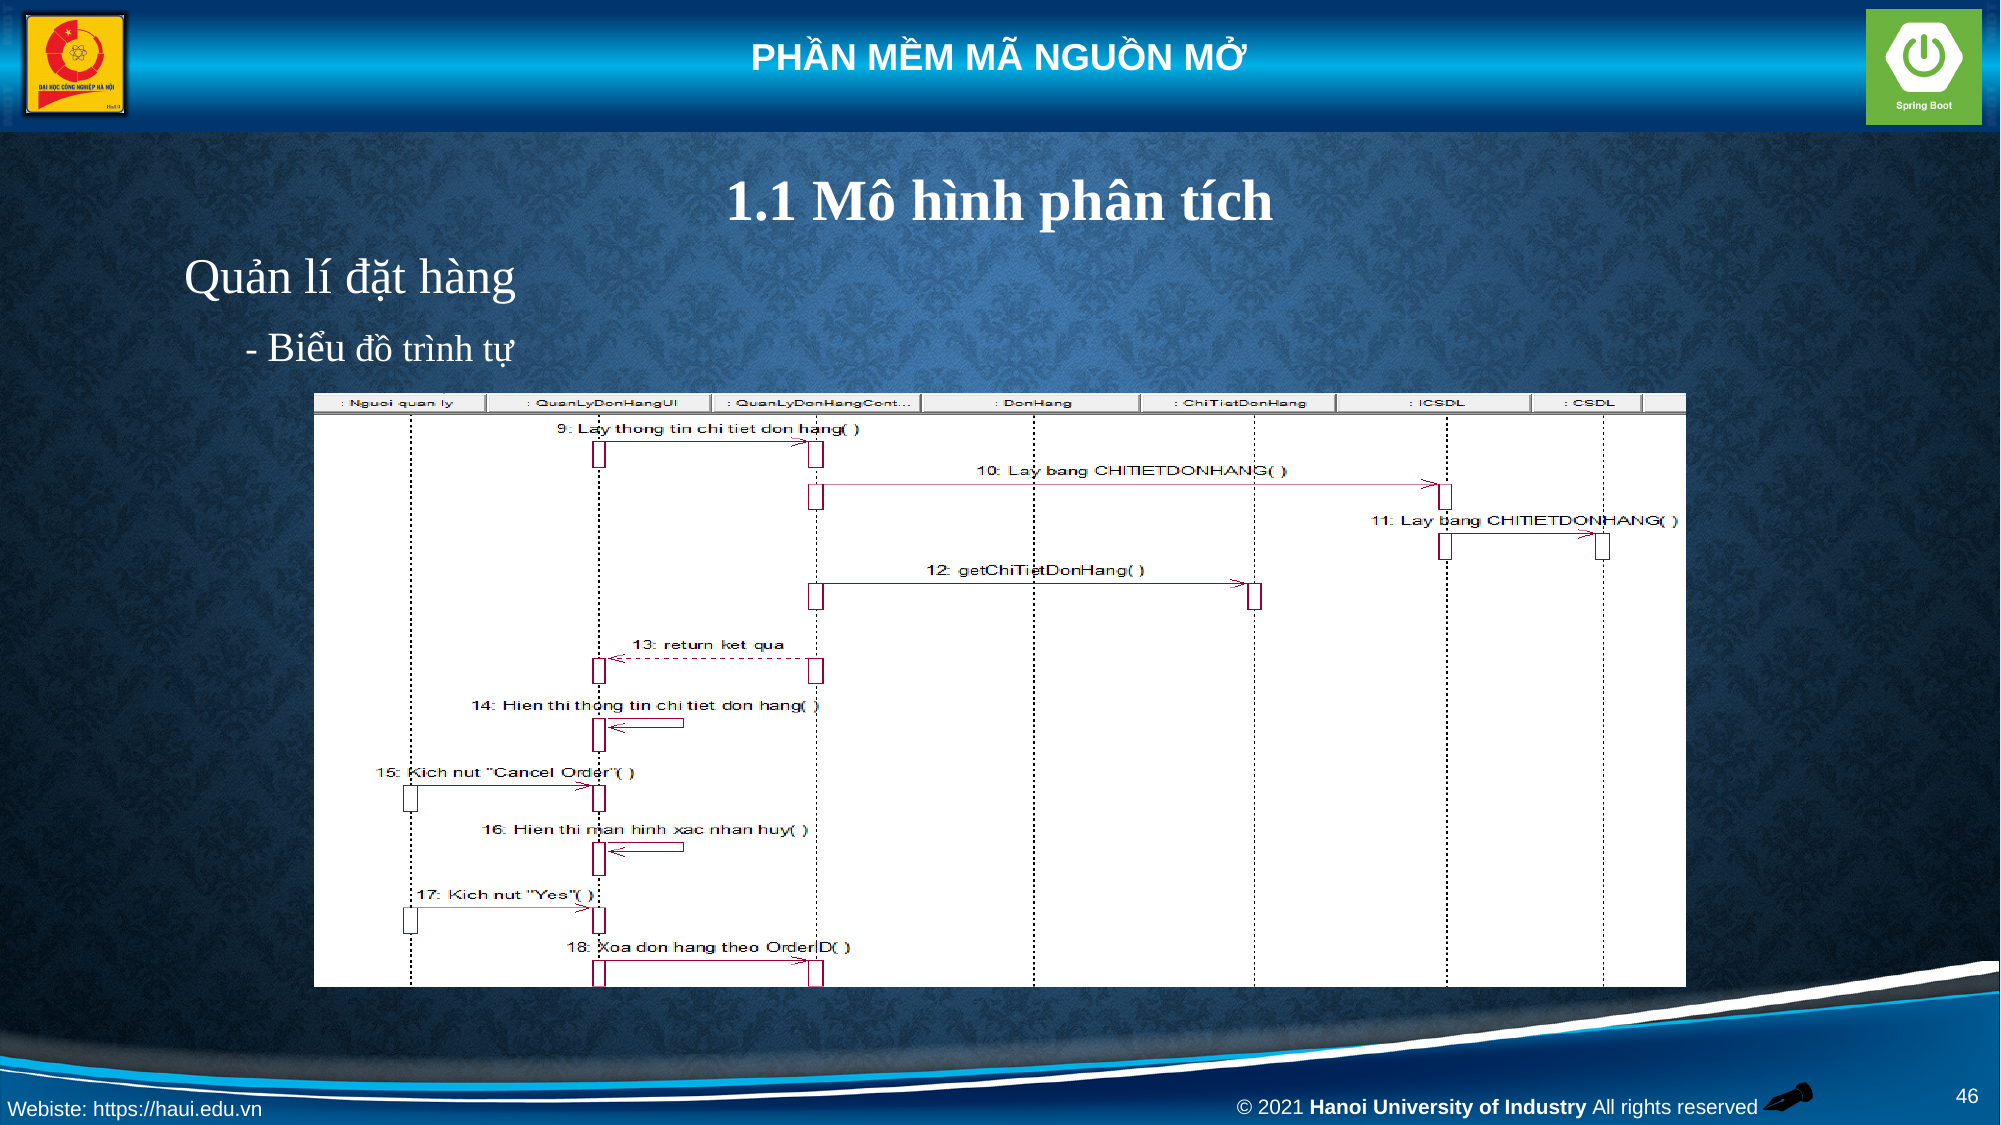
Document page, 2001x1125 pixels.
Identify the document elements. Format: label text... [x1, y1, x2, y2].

text_box Quản lí đặt hàng [169, 236, 1096, 312]
picture [26, 15, 124, 113]
text_box 1.1 Mô hình phân tích [710, 155, 1290, 240]
text_box - Biểu đồ trình tự [230, 312, 587, 423]
picture [0, 0, 2001, 1125]
